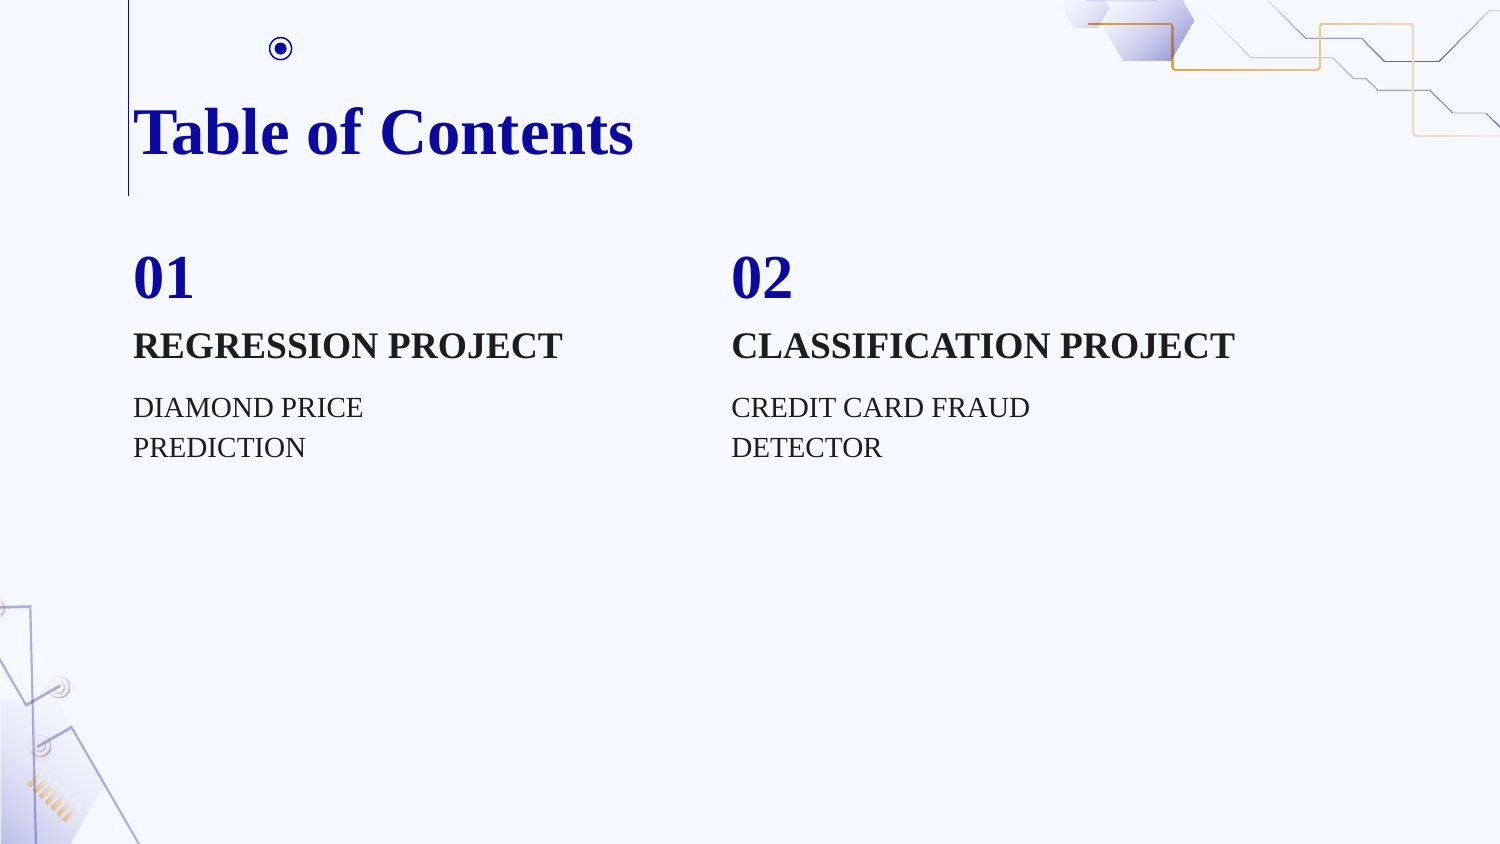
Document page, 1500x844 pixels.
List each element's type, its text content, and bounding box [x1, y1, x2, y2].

title 01 [118, 220, 292, 326]
title 02 [716, 220, 890, 314]
subtitle CREDIT CARD FRAUD DETECTOR [716, 381, 1153, 468]
subtitle REGRESSION PROJECT [118, 314, 649, 381]
subtitle CLASSIFICATION PROJECT [716, 314, 1286, 381]
title Table of Contents [118, 72, 1382, 167]
subtitle DIAMOND PRICE PREDICTION [118, 368, 555, 468]
